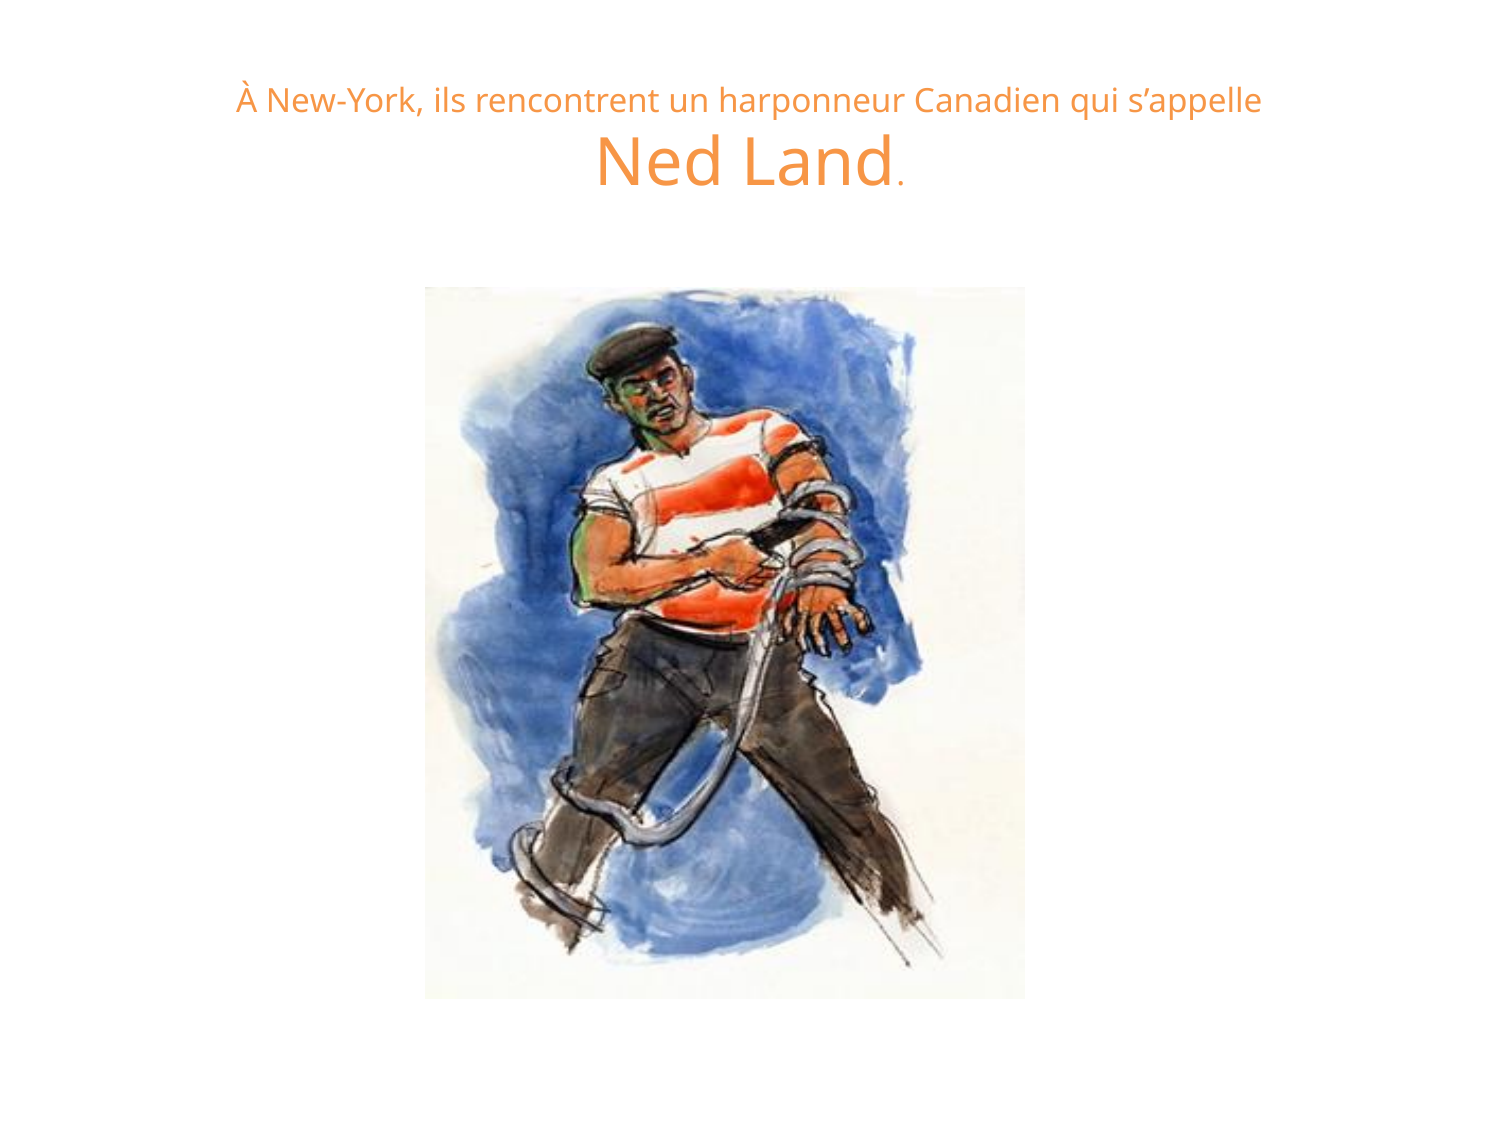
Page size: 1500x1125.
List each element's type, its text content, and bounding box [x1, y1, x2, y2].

picture [424, 287, 1026, 999]
title À New-York, ils rencontrent un harponneur Canadien qui s’appelle Ned Land. [75, 45, 1425, 233]
